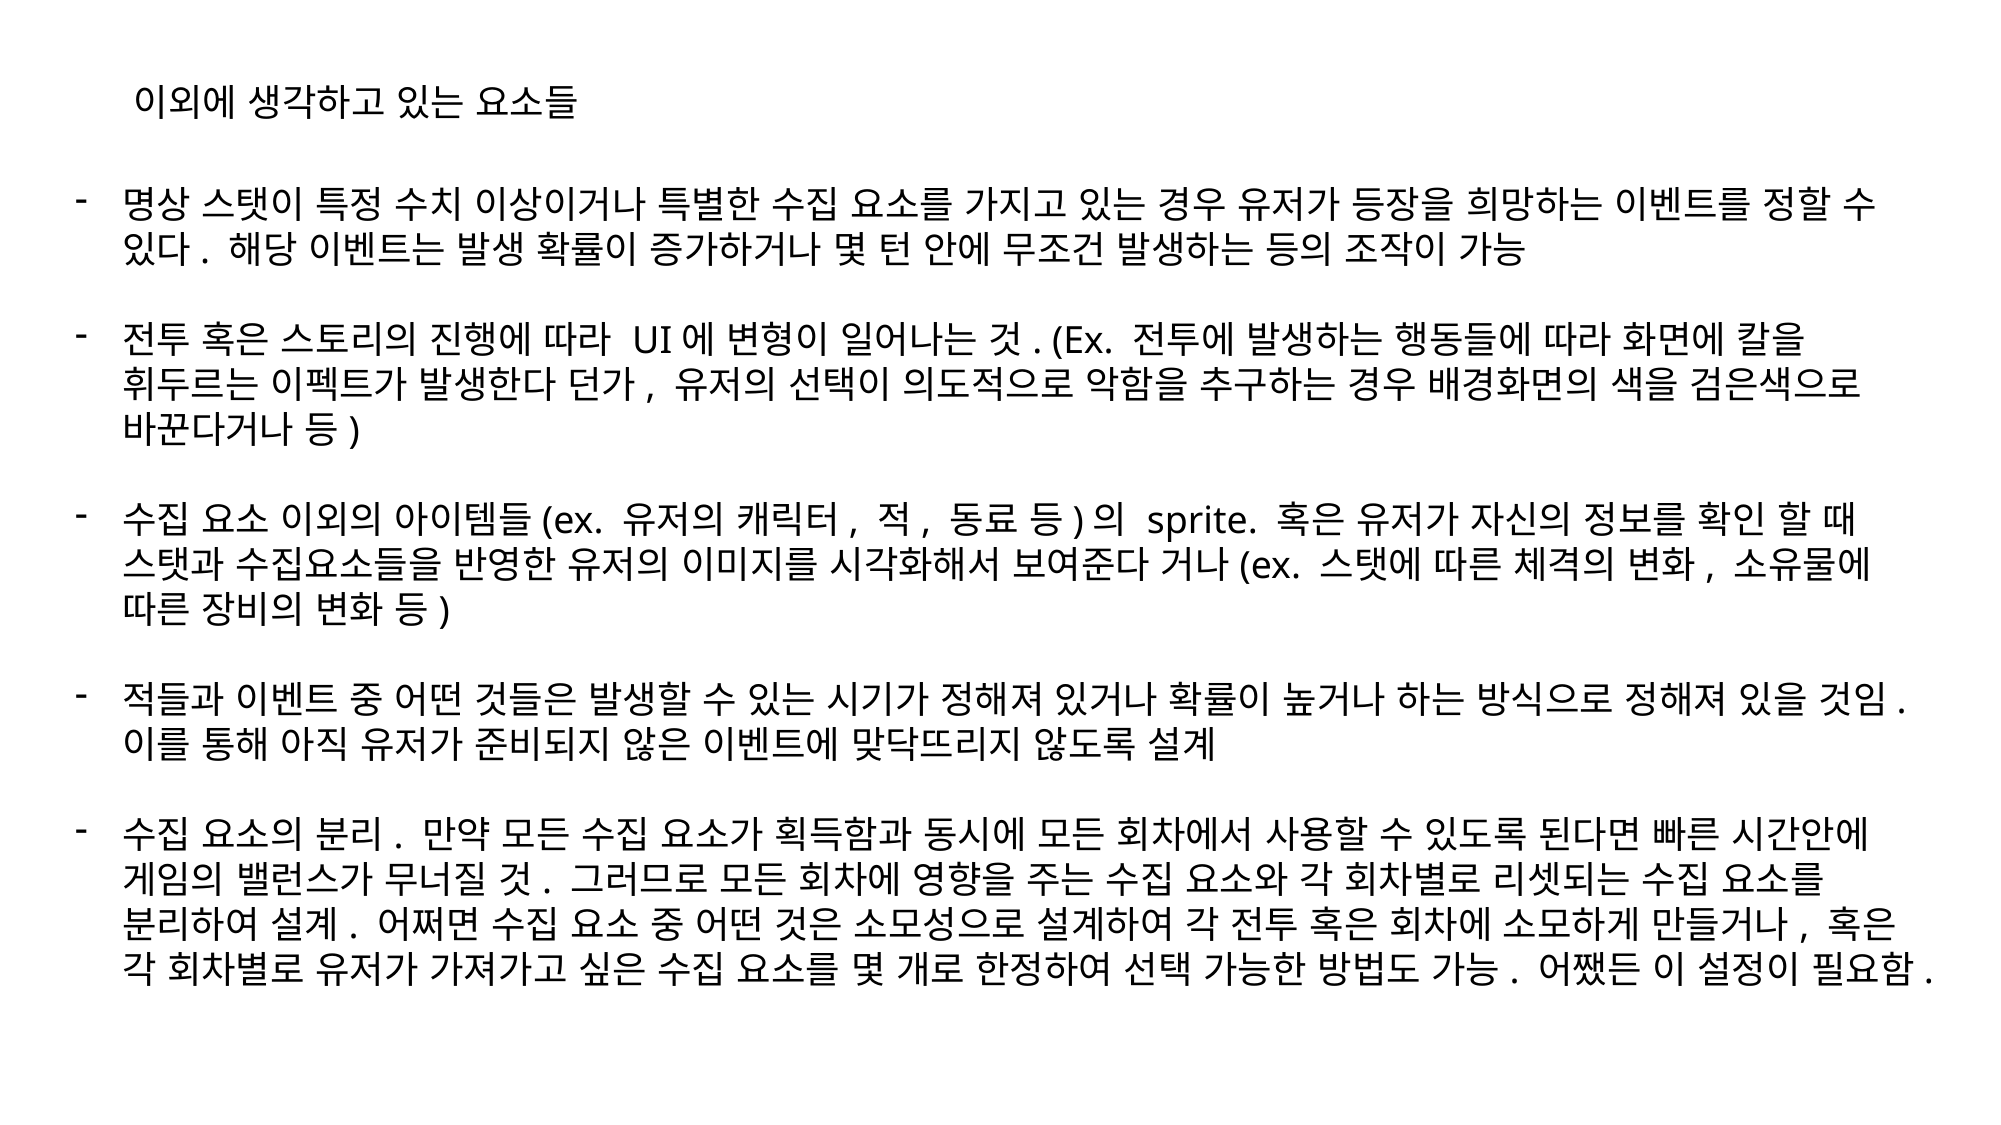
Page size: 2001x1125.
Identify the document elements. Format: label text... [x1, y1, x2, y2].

text_box 이외에 생각하고 있는 요소들 [118, 72, 595, 132]
text_box 명상 스탯이 특정 수치 이상이거나 특별한 수집 요소를 가지고 있는 경우 유저가 등장을 희망하는 이벤트를 정할 수 있다. 해당 이벤트는 발생 확률이 증가하거나 몇 턴 안에 무조건 발생하는 등의 조작이 가능 전투 혹은 스토리의 진행에 따라 UI에 변형이 일어나는 것. (Ex. 전투에 발생하는 행동들에 따라 화면에 칼을 휘두르는 이펙트가 발생한다 던가, 유저의 선택이 의도적으로 악함을 추구하는 경우 배경화면의 색을 검은색으로 바꾼다거나 등) 수집 요소 이외의 아이템들(ex. 유저의 캐릭터, 적, 동료 등)의 sprite. 혹은 유저가 자신의 정보를 확인 할 때 스탯과 수집요소들을 반영한 유저의 이미지를 시각화해서 보여준다 거나(ex. 스탯에 따른 체격의 변화, 소유물에 따른 장비의 변화 등) 적들과 이벤트 중 어떤 것들은 발생할 수 있는 시기가 정해져 있거나 확률이 높거나 하는 방식으로 정해져 있을 것임. 이를 통해 아직 유저가 준비되지 않은 이벤트에 맞닥뜨리지 않도록 설계 수집 요소의 분리. 만약 모든 수집 요소가 획득함과 동시에 모든 회차에서 사용할 수 있도록 된다면 빠른 시간안에 게임의 밸런스가 무너질 것. 그러므로 모든 회차에 영향을 주는 수집 요소와 각 회차별로 리셋되는 수집 요소를 분리하여 설계. 어쩌면 수집 요소 중 어떤 것은 소모성으로 설계하여 각 전투 혹은 회차에 소모하게 만들거나, 혹은 각 회차별로 유저가 가져가고 싶은 수집 요소를 몇 개로 한정하여 선택 가능한 방법도 가능. 어쨌든 이 설정이 필요함. [60, 173, 1940, 1125]
